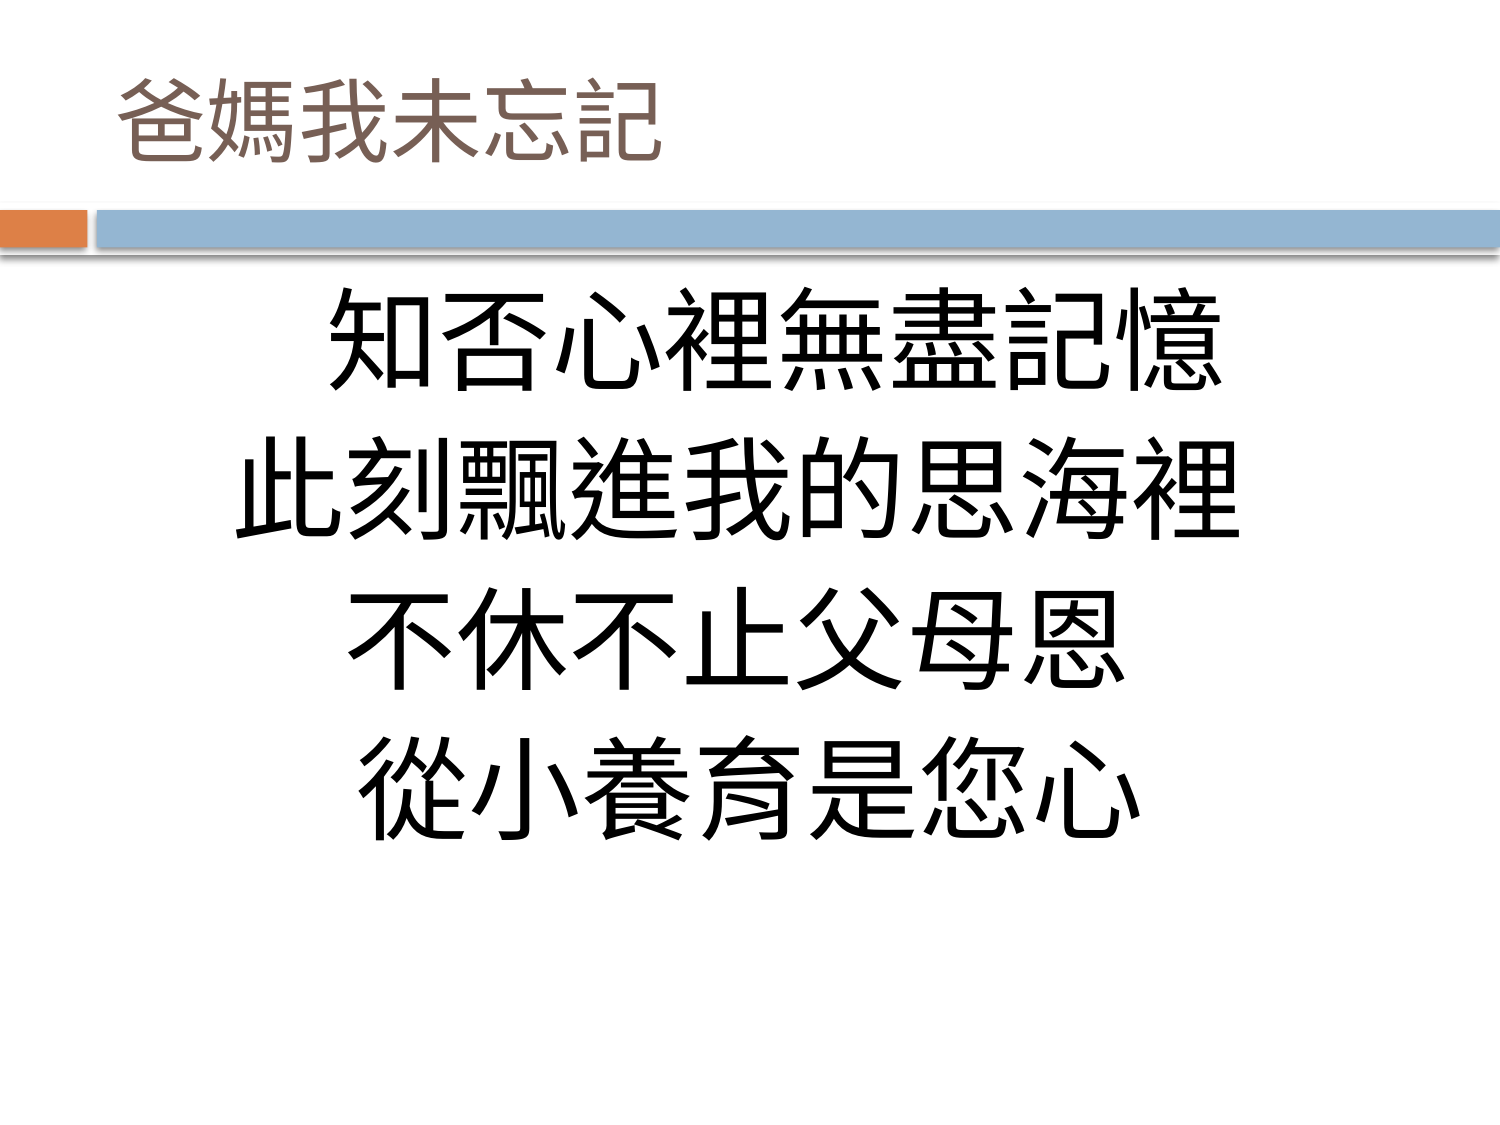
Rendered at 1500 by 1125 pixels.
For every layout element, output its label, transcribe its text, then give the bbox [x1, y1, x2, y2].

title 爸媽我未忘記 [100, 37, 1438, 200]
list 知否心裡無盡記憶 此刻飄進我的思海裡 不休不止父母恩 從小養育是您心 [75, 262, 1425, 1090]
